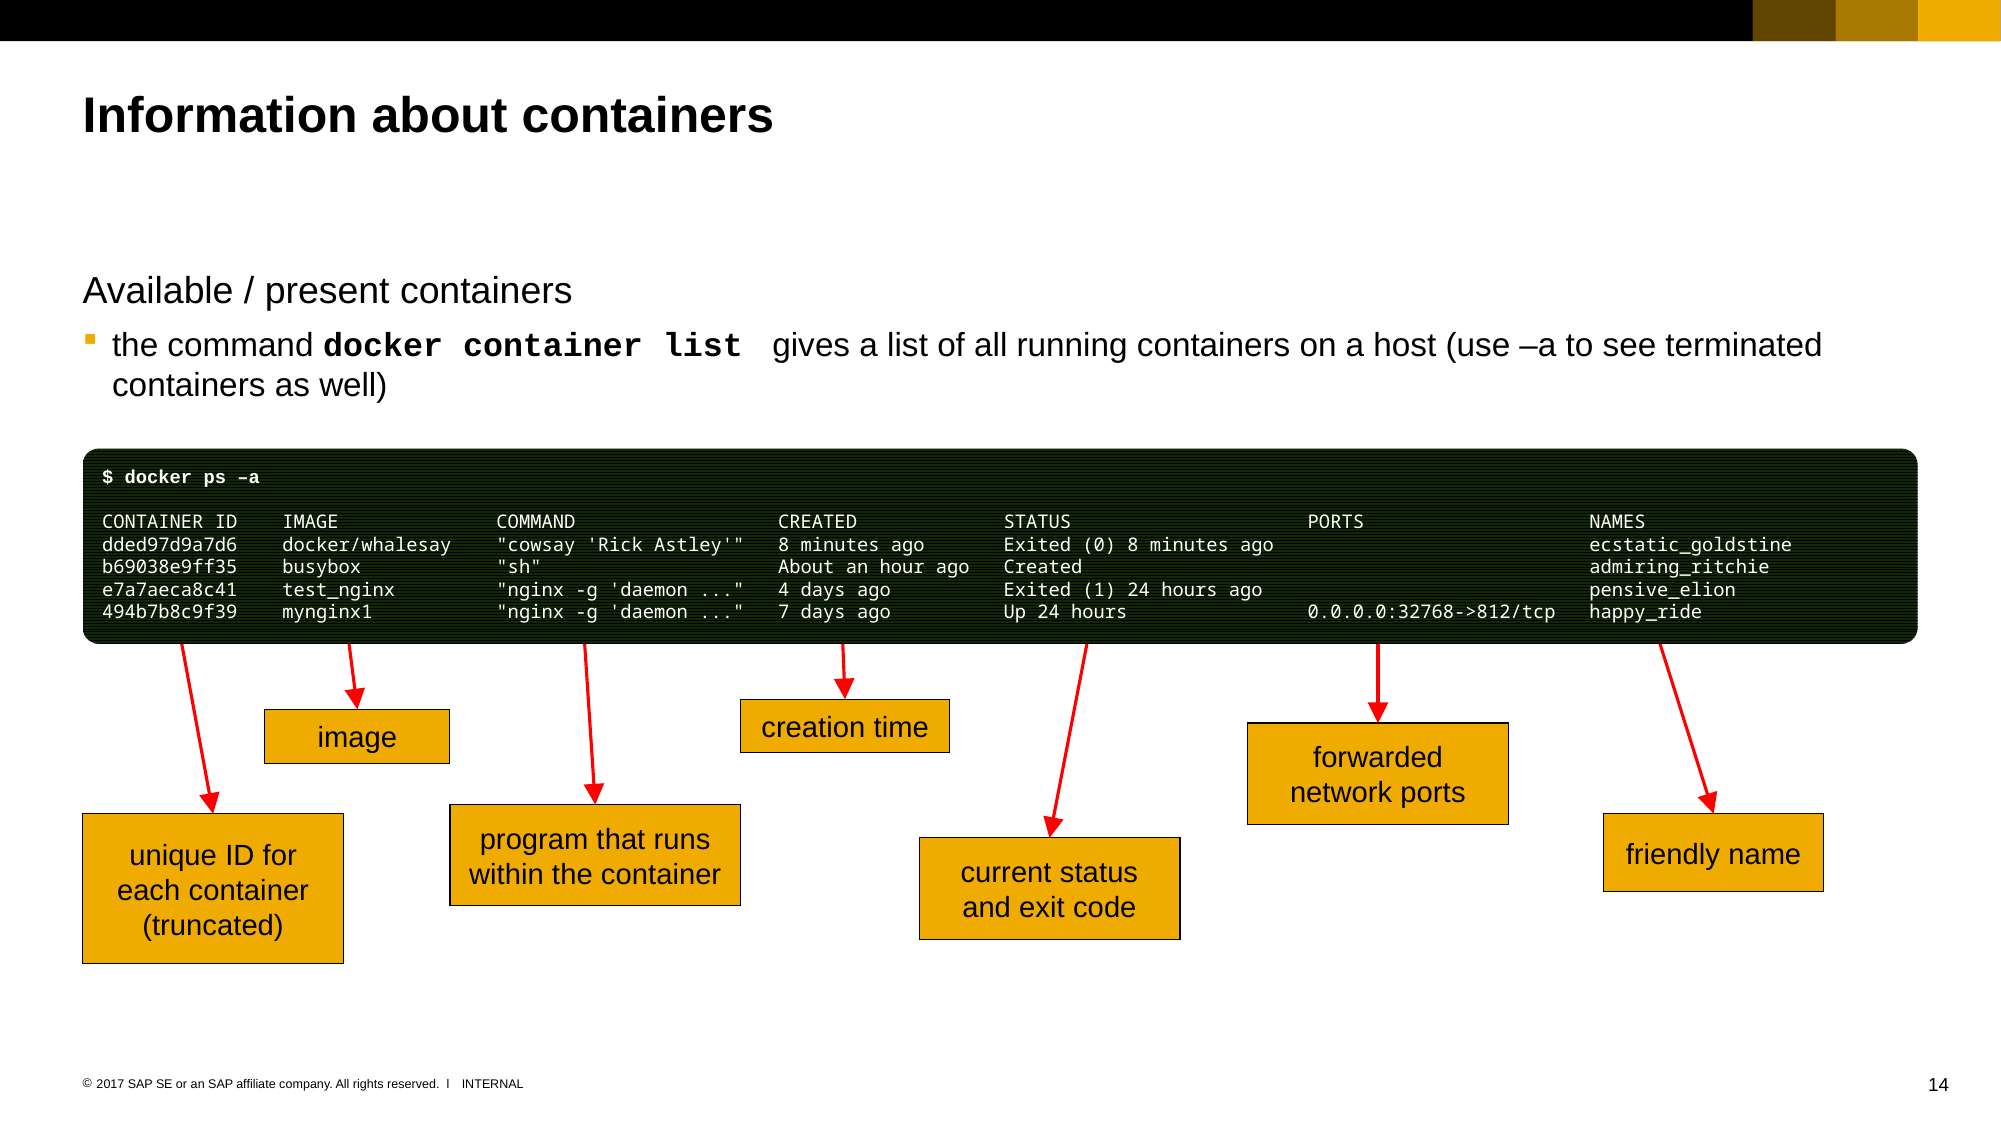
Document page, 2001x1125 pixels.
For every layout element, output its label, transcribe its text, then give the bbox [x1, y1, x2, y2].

text_box unique ID for each container (truncated) [82, 813, 344, 964]
text_box $ docker ps –a CONTAINER ID IMAGE COMMAND CREATED STATUS PORTS NAMES dded97d9a7d6 docker/whalesay "cowsay 'Rick Astley'" 8 minutes ago Exited (0) 8 minutes ago ecstatic_goldstine b69038e9ff35 busybox "sh" About an hour ago Created admiring_ritchie e7a7aeca8c41 test_nginx "nginx -g 'daemon ..." 4 days ago Exited (1) 24 hours ago pensive_elion 494b7b8c9f39 mynginx1 "nginx -g 'daemon ..." 7 days ago Up 24 hours 0.0.0.0:32768->812/tcp happy_ride [82, 448, 1918, 644]
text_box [581, 605, 596, 805]
text_box program that runs within the container [450, 804, 741, 906]
text_box forwarded network ports [1247, 723, 1509, 825]
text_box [171, 589, 214, 814]
text_box friendly name [1603, 813, 1824, 892]
title Information about containers [82, 82, 1918, 144]
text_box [1656, 633, 1714, 814]
text_box current status and exit code [919, 837, 1180, 940]
text_box image [264, 709, 450, 764]
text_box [840, 590, 846, 700]
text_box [1049, 587, 1099, 839]
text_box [344, 614, 358, 710]
text_box creation time [740, 699, 950, 753]
text_box Available / present containers the command docker container list gives a list of all running containers on a host (use –a to see terminated containers as well) [82, 265, 1918, 370]
